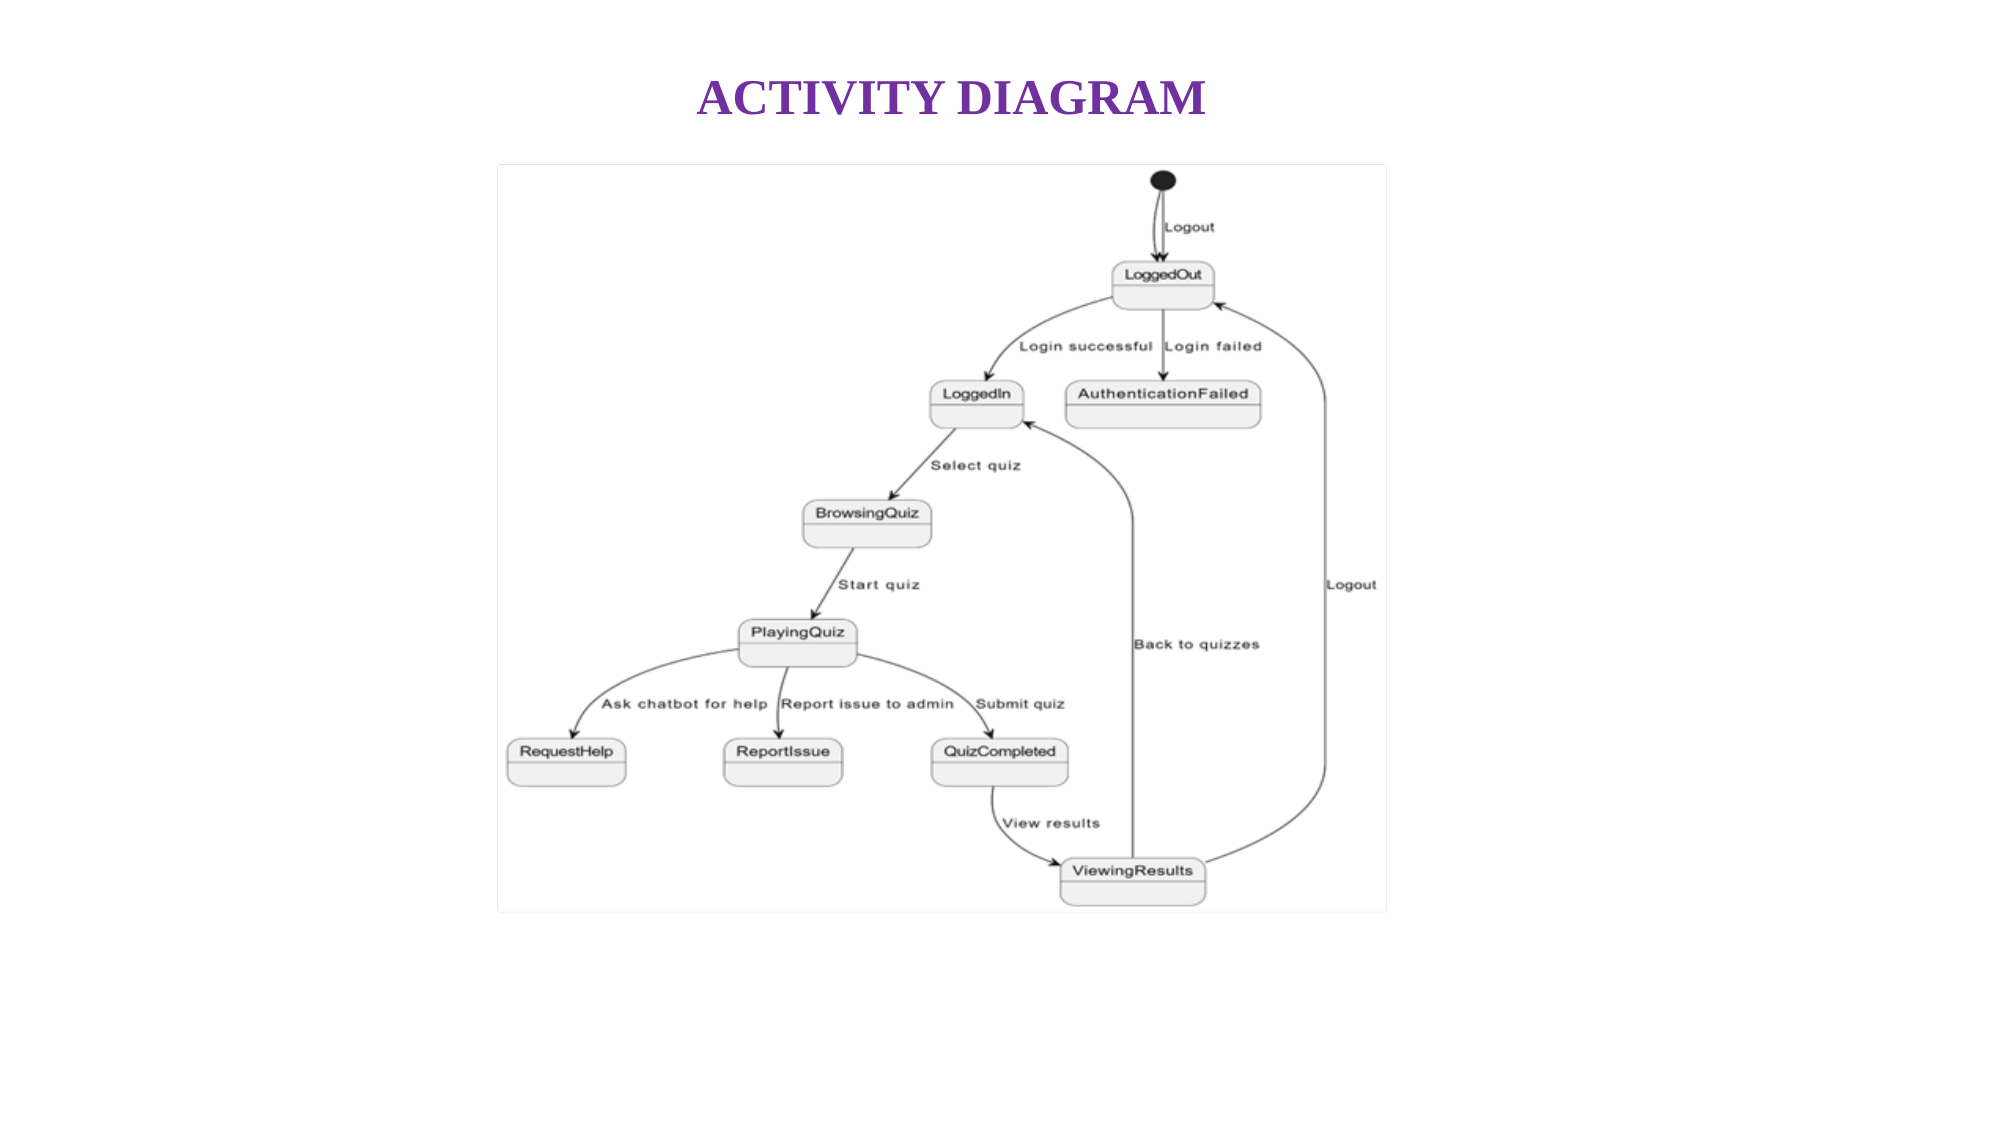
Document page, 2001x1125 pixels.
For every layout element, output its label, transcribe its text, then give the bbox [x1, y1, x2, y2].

title ACTIVITY DIAGRAM [41, 15, 1863, 182]
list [487, 156, 1398, 920]
